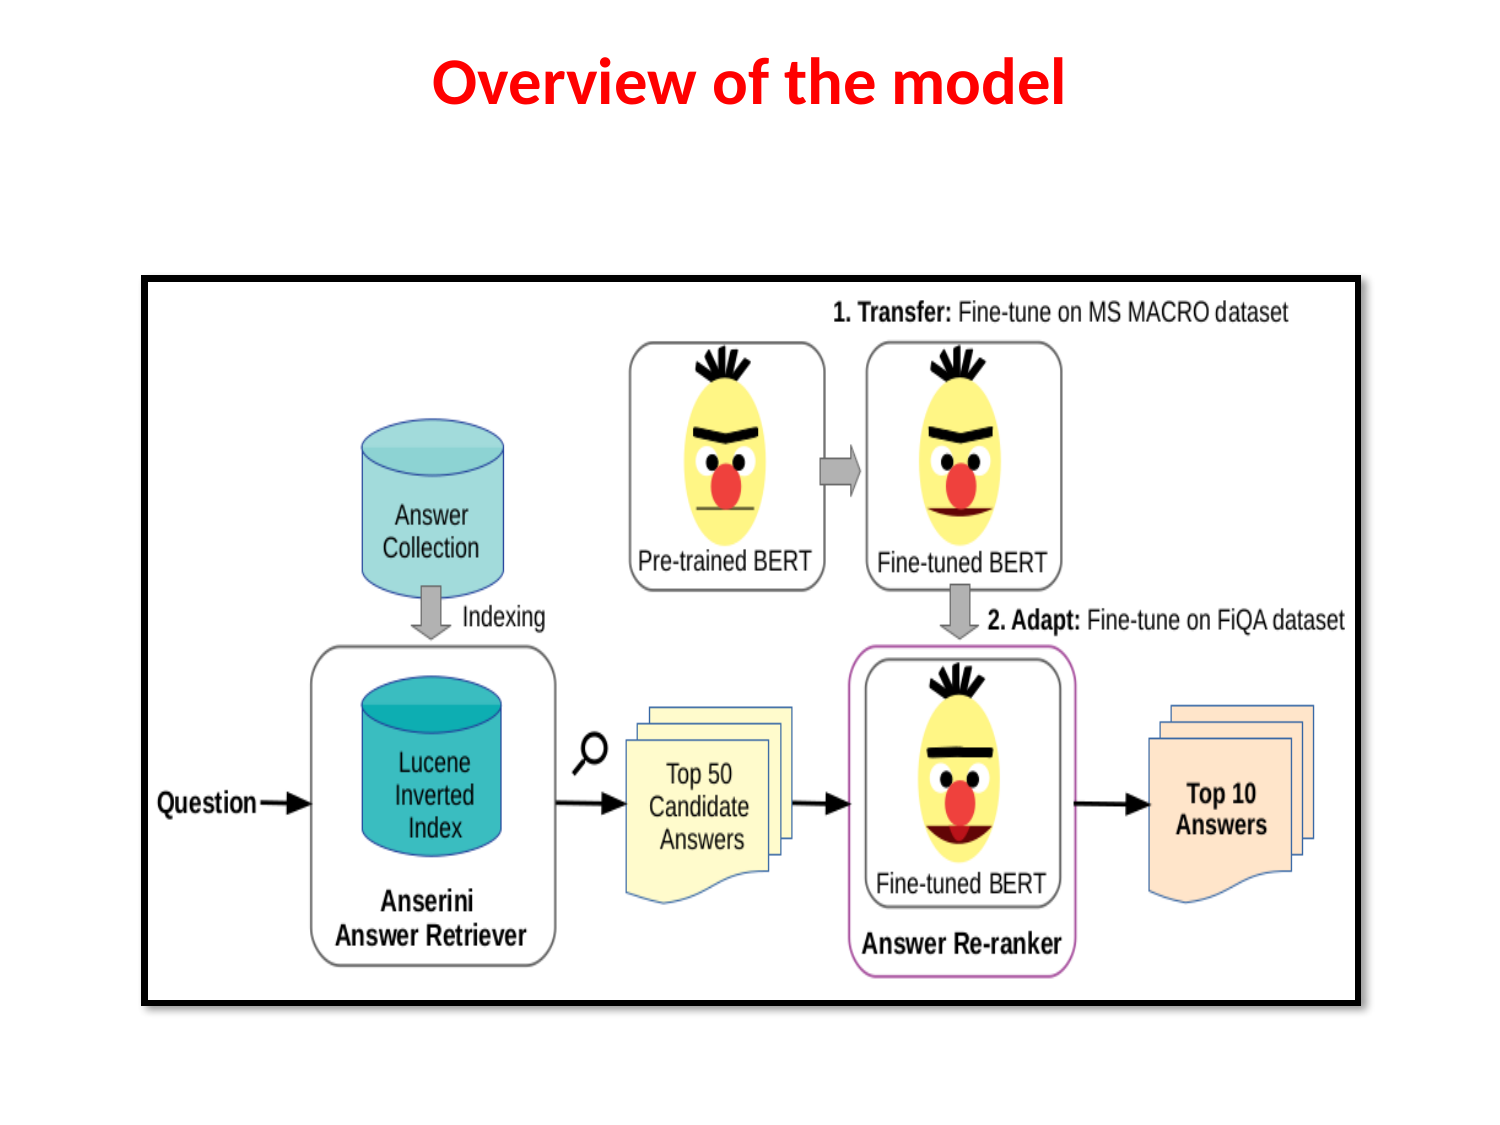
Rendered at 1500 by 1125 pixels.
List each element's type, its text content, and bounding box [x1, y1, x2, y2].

text_box Overview of the model [417, 30, 1083, 126]
picture [147, 281, 1356, 1000]
